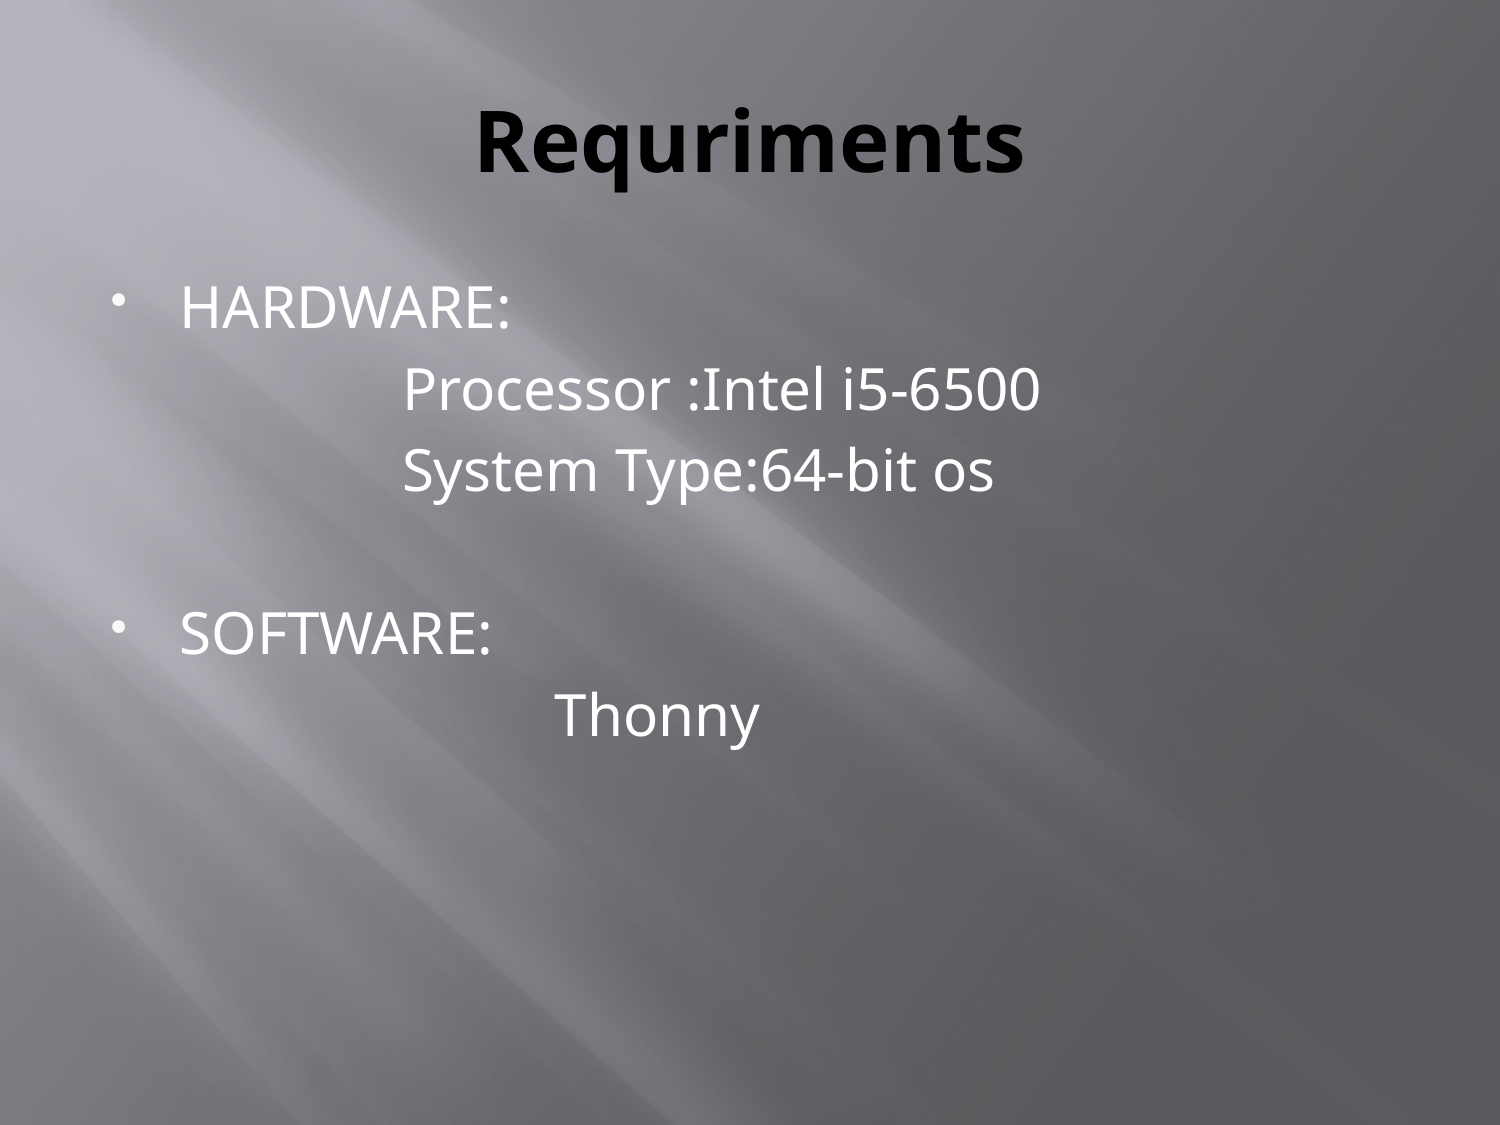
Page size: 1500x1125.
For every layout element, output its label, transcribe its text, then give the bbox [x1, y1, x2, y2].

list HARDWARE: Processor :Intel i5-6500 System Type:64-bit os SOFTWARE: Thonny [75, 262, 1425, 1035]
title Requriments [75, 45, 1425, 233]
